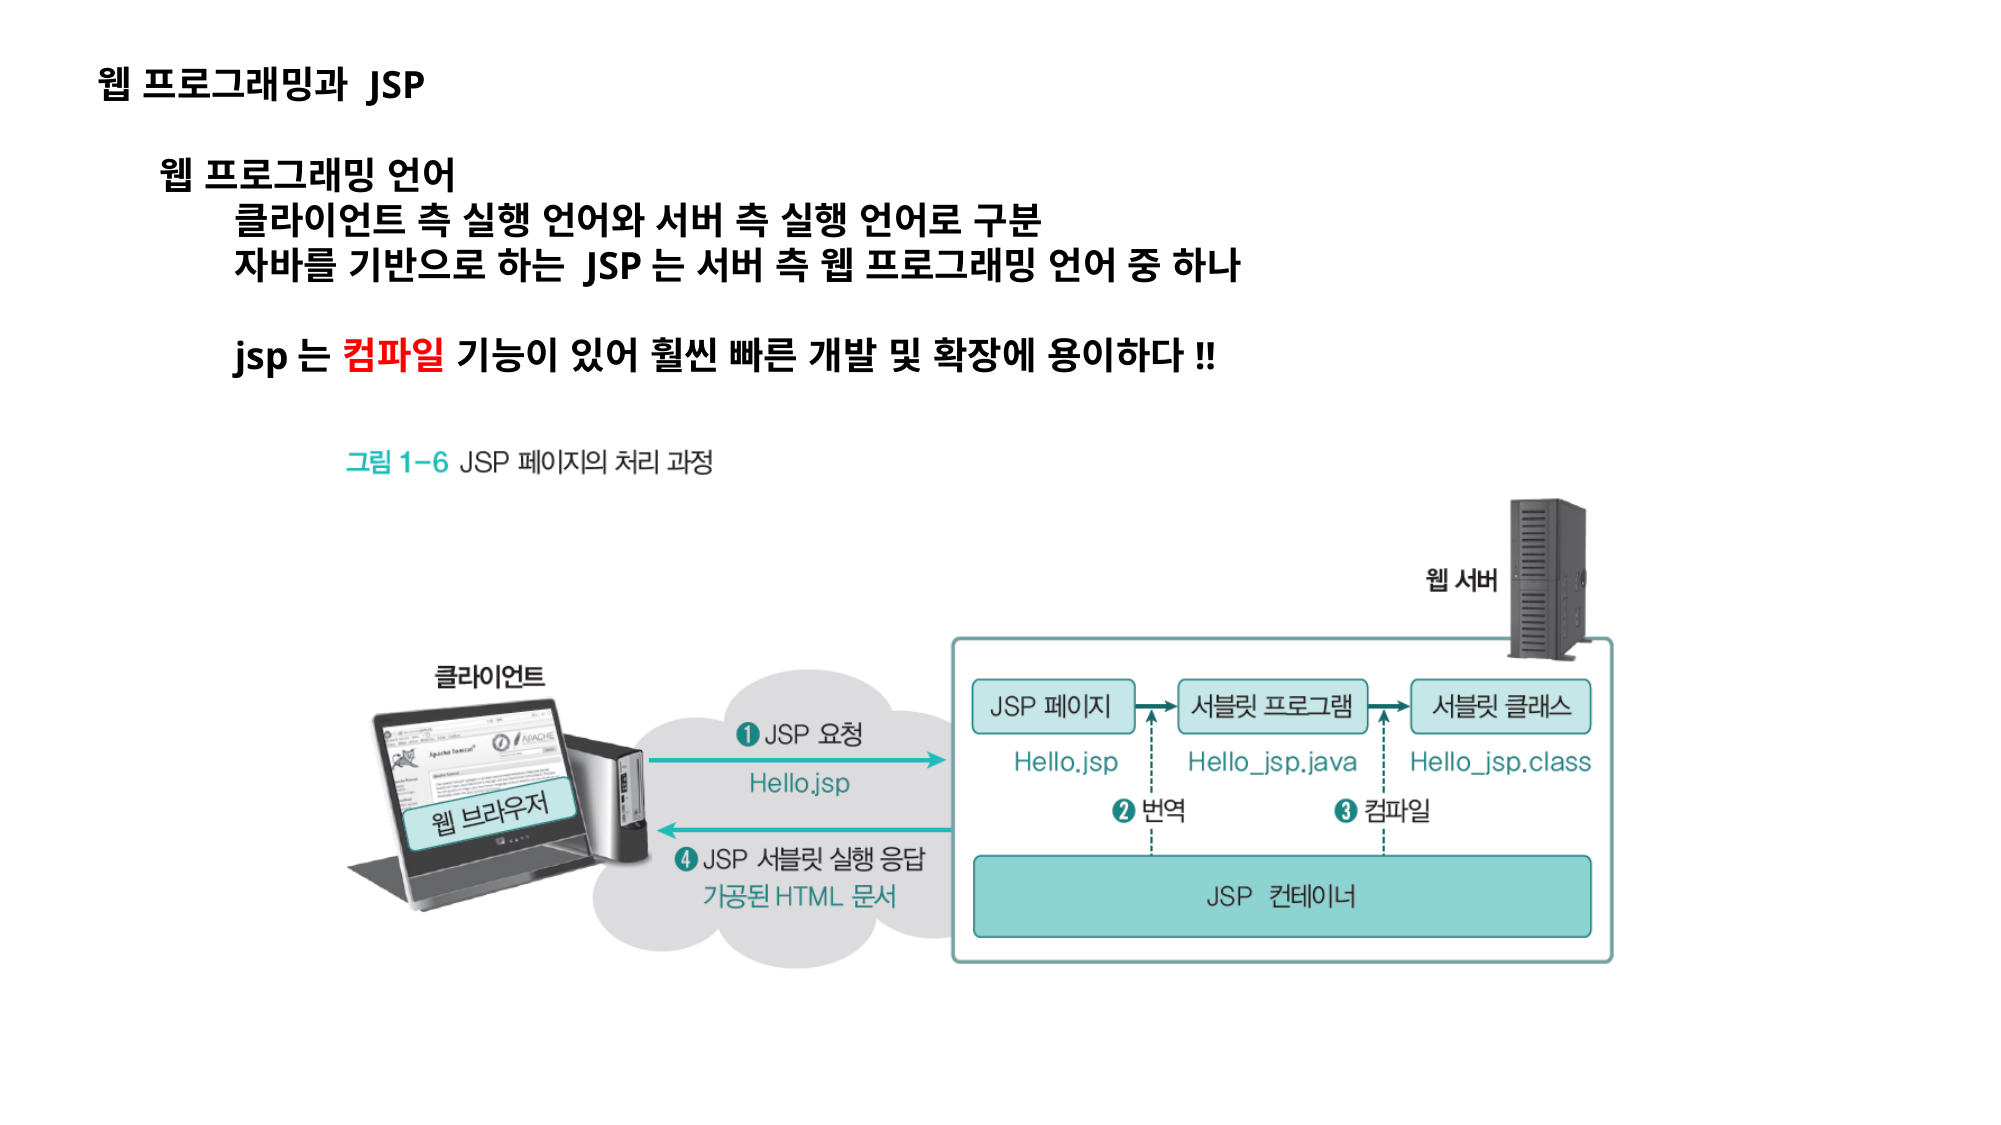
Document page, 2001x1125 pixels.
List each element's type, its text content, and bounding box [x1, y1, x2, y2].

picture [318, 422, 1653, 1011]
text_box 웹 프로그래밍과 JSP [82, 53, 441, 114]
text_box 웹 프로그래밍 언어 클라이언트 측 실행 언어와 서버 측 실행 언어로 구분 자바를 기반으로 하는 JSP는 서버 측 웹 프로그래밍 언어 중 하나 jsp는 컴파일 기능이 있어 훨씬 빠른 개발 및 확장에 용이하다!! [70, 144, 1358, 430]
